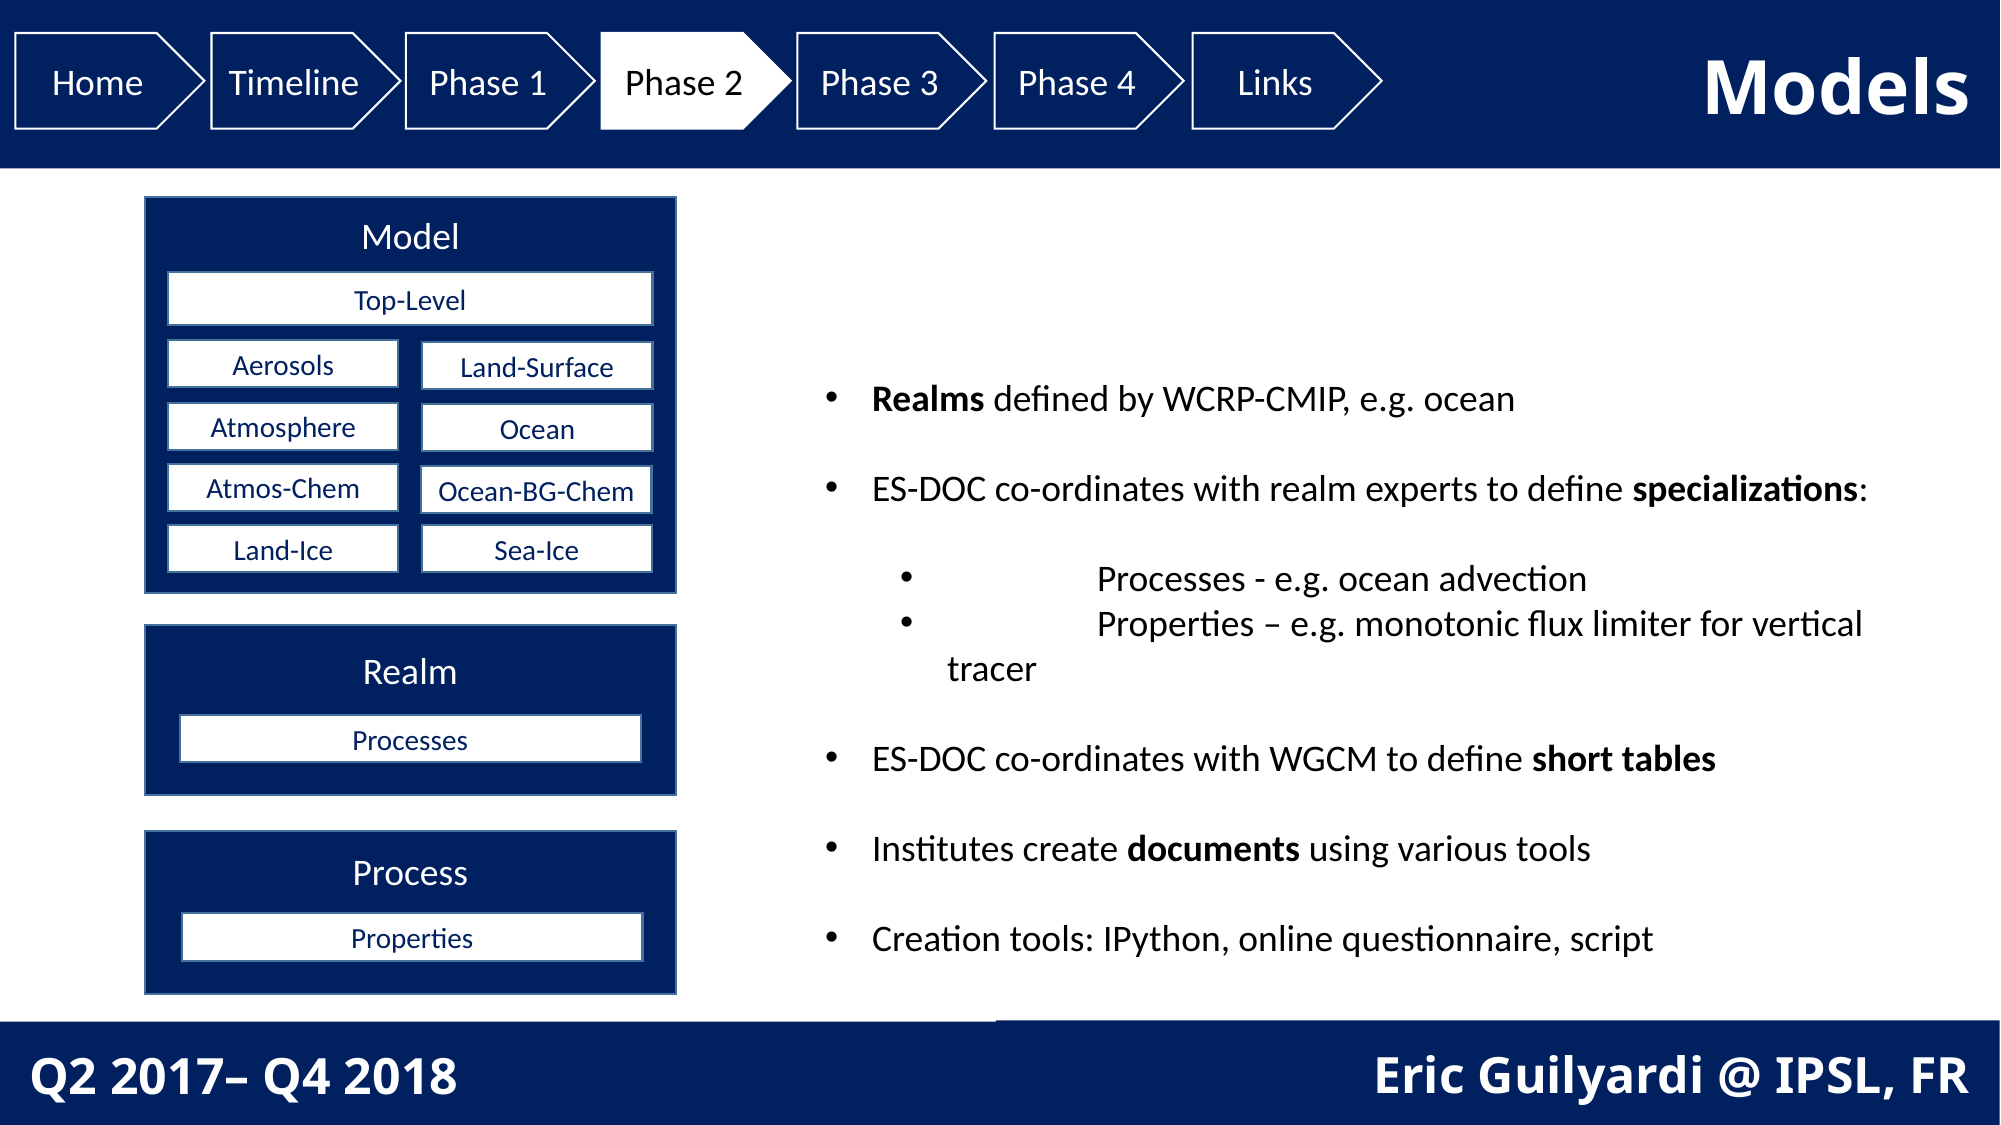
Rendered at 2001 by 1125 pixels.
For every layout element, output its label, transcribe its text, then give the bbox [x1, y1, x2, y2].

text_box Timeline [210, 31, 402, 130]
text_box Realms defined by WCRP-CMIP, e.g. ocean ES-DOC co-ordinates with realm experts to define specializations: Processes - e.g. ocean advection Properties – e.g. monotonic flux limiter for vertical tracer ES-DOC co-ordinates with WGCM to define short tables Institutes create documents using various tools Creation tools: IPython, online questionnaire, script [810, 321, 1958, 967]
text_box Models [0, 0, 2000, 169]
text_box Aerosols [167, 339, 399, 388]
text_box Land-Surface [421, 341, 654, 390]
text_box Phase 1 [404, 31, 597, 130]
text_box Processes [179, 714, 642, 763]
text_box Eric Guilyardi @ IPSL, FR [995, 1019, 2000, 1125]
text_box Model [144, 205, 677, 265]
text_box Phase 4 [993, 31, 1186, 130]
text_box Land-Ice [167, 524, 399, 573]
text_box Realm [144, 639, 677, 700]
text_box Atmosphere [167, 402, 399, 451]
text_box Q2 2017– Q4 2018 [0, 1021, 1005, 1125]
text_box Phase 3 [796, 31, 988, 130]
text_box Ocean [421, 403, 654, 452]
text_box Ocean-BG-Chem [420, 465, 653, 514]
text_box Atmos-Chem [167, 463, 399, 512]
text_box Home [14, 31, 206, 130]
text_box Links [1191, 31, 1384, 130]
text_box Top-Level [167, 271, 654, 326]
text_box [144, 624, 677, 639]
text_box Sea-Ice [421, 524, 653, 573]
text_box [144, 831, 677, 994]
text_box [144, 265, 677, 594]
text_box [144, 700, 677, 796]
text_box [144, 196, 677, 205]
text_box Phase 2 [600, 31, 793, 130]
